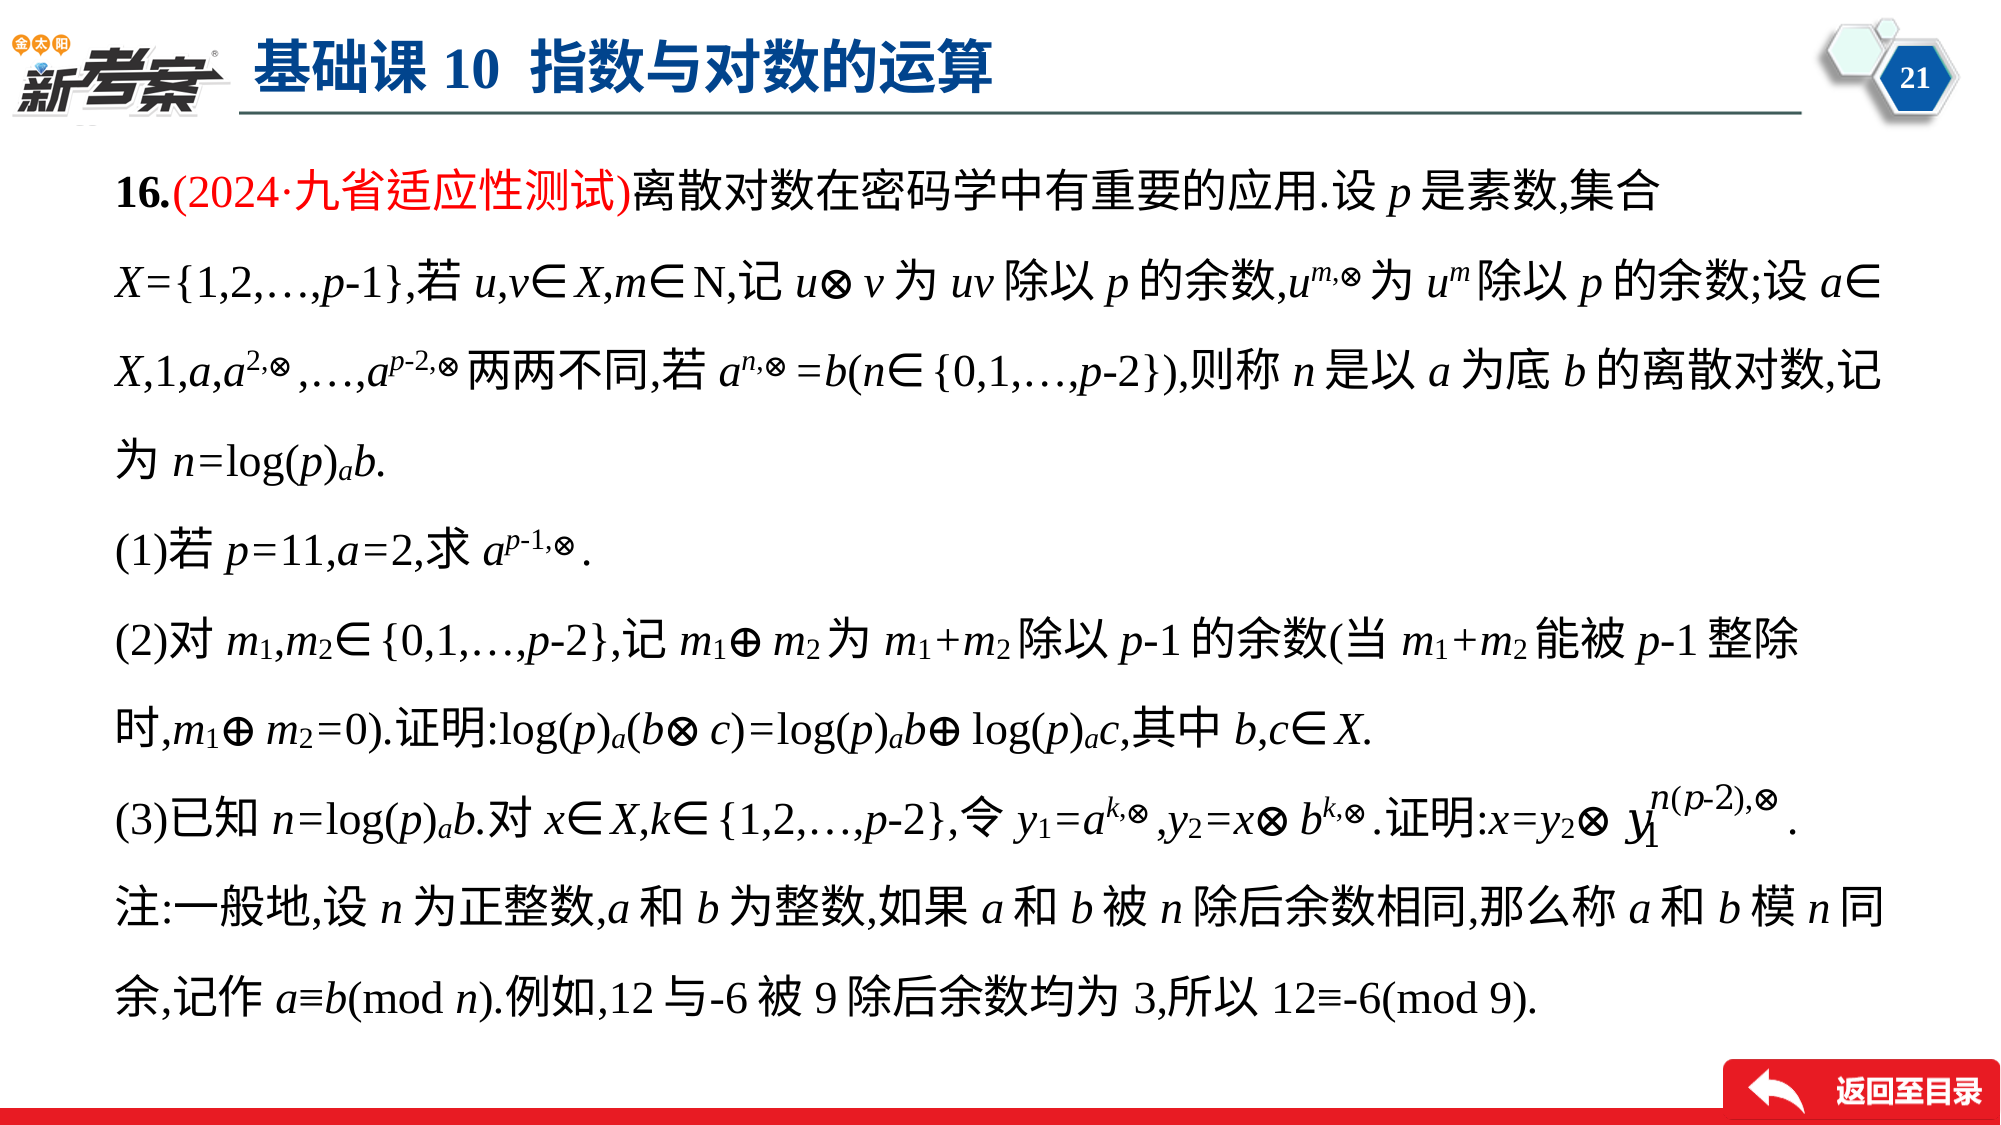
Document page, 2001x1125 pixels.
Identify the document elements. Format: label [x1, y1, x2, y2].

text_box [114, 145, 1892, 1080]
picture [0, 0, 2001, 1125]
